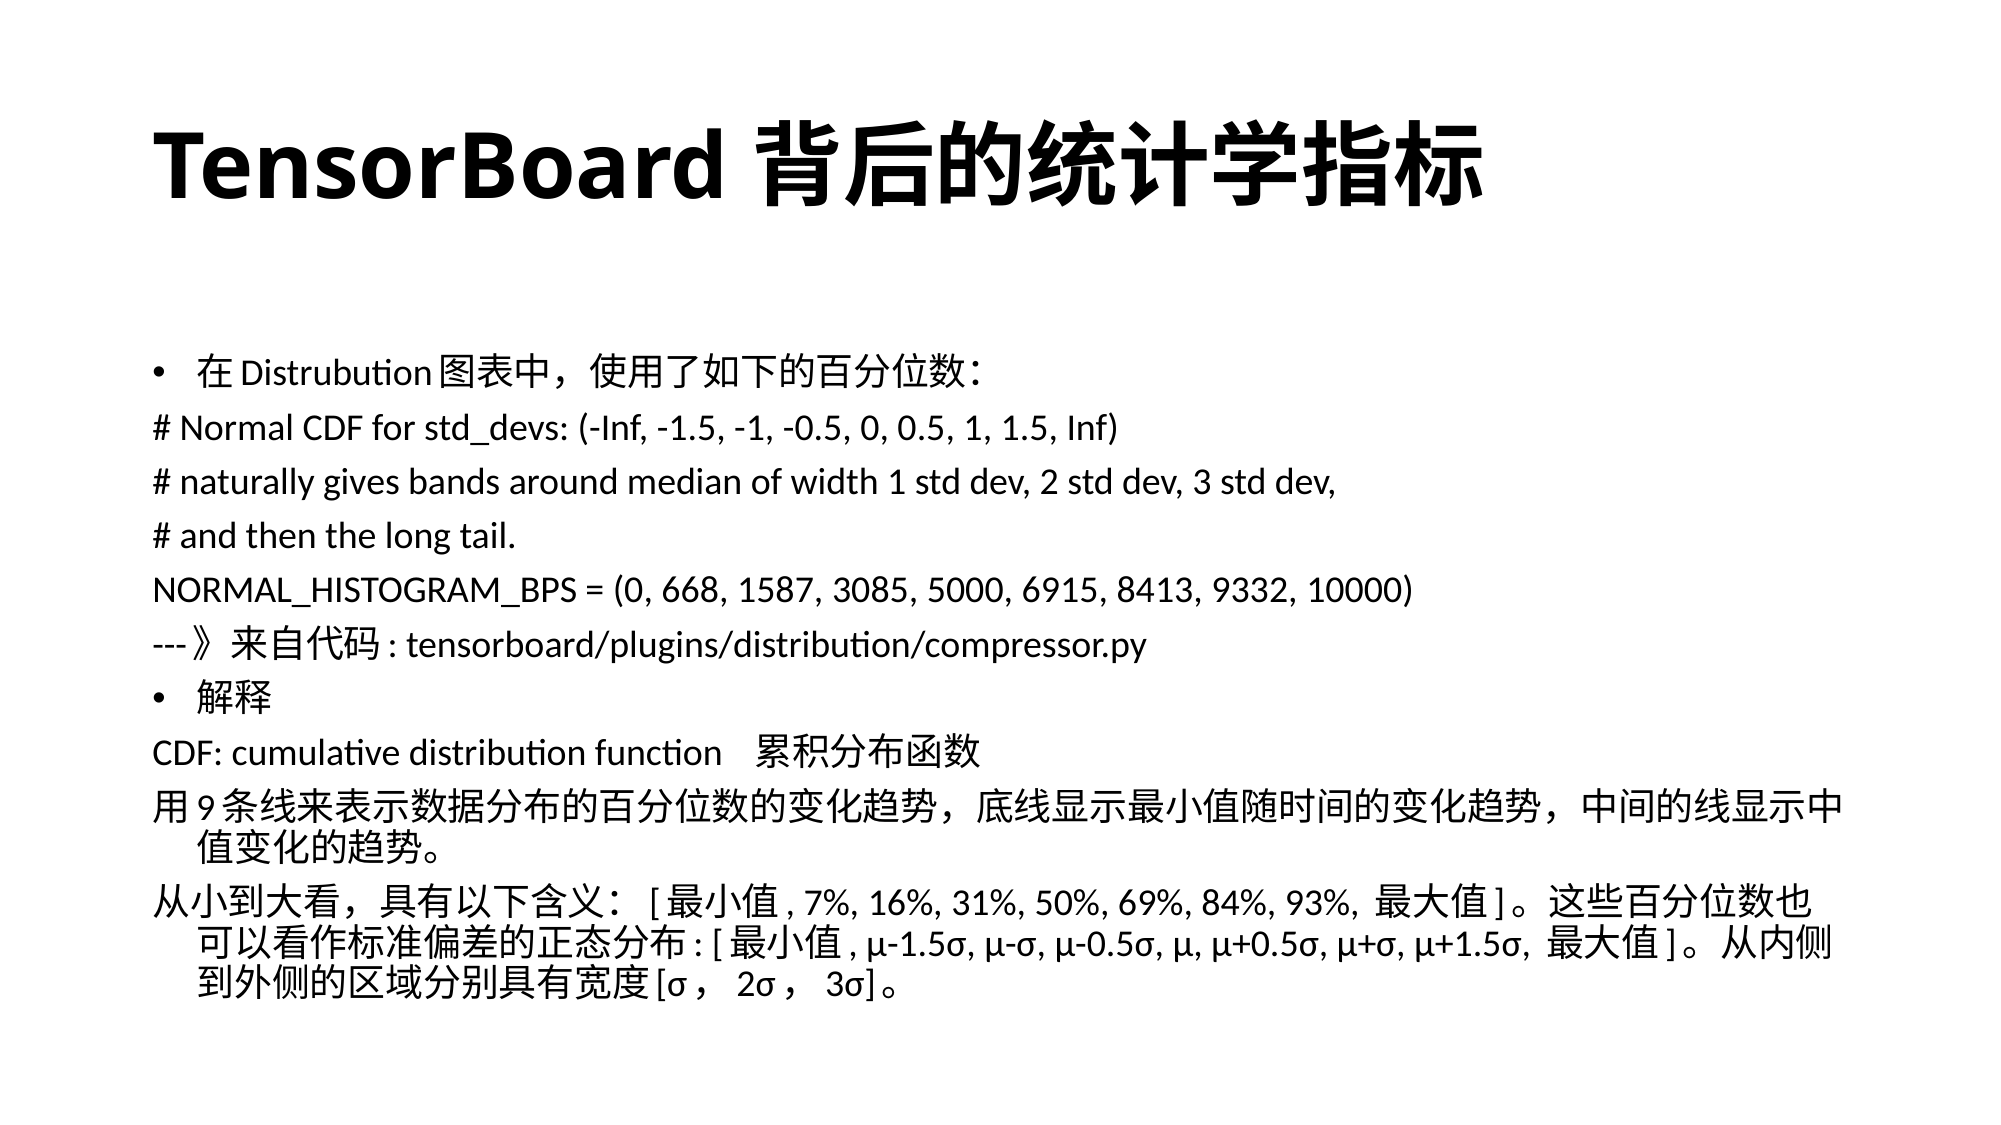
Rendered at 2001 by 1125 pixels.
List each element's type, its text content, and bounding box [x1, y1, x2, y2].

list 在Distrubution图表中，使用了如下的百分位数： # Normal CDF for std_devs: (-Inf, -1.5, -1, -0.5, 0, 0.5, 1, 1.5, Inf) # naturally gives bands around median of width 1 std dev, 2 std dev, 3 std dev, # and then the long tail. NORMAL_HISTOGRAM_BPS = (0, 668, 1587, 3085, 5000, 6915, 8413, 9332, 10000) ---》来自代码: tensorboard/plugins/distribution/compressor.py 解释 CDF: cumulative distribution function 累积分布函数 用9条线来表示数据分布的百分位数的变化趋势，底线显示最小值随时间的变化趋势，中间的线显示中值变化的趋势。 从小到大看，具有以下含义：[最小值, 7%, 16%, 31%, 50%, 69%, 84%, 93%, 最大值]。这些百分位数也可以看作标准偏差的正态分布: [最小值, μ-1.5σ, μ-σ, μ-0.5σ, μ, μ+0.5σ, μ+σ, μ+1.5σ, 最大值]。从内侧到外侧的区域分别具有宽度[σ，2σ，3σ]。 [137, 299, 1863, 1014]
title TensorBoard背后的统计学指标 [137, 59, 1863, 278]
